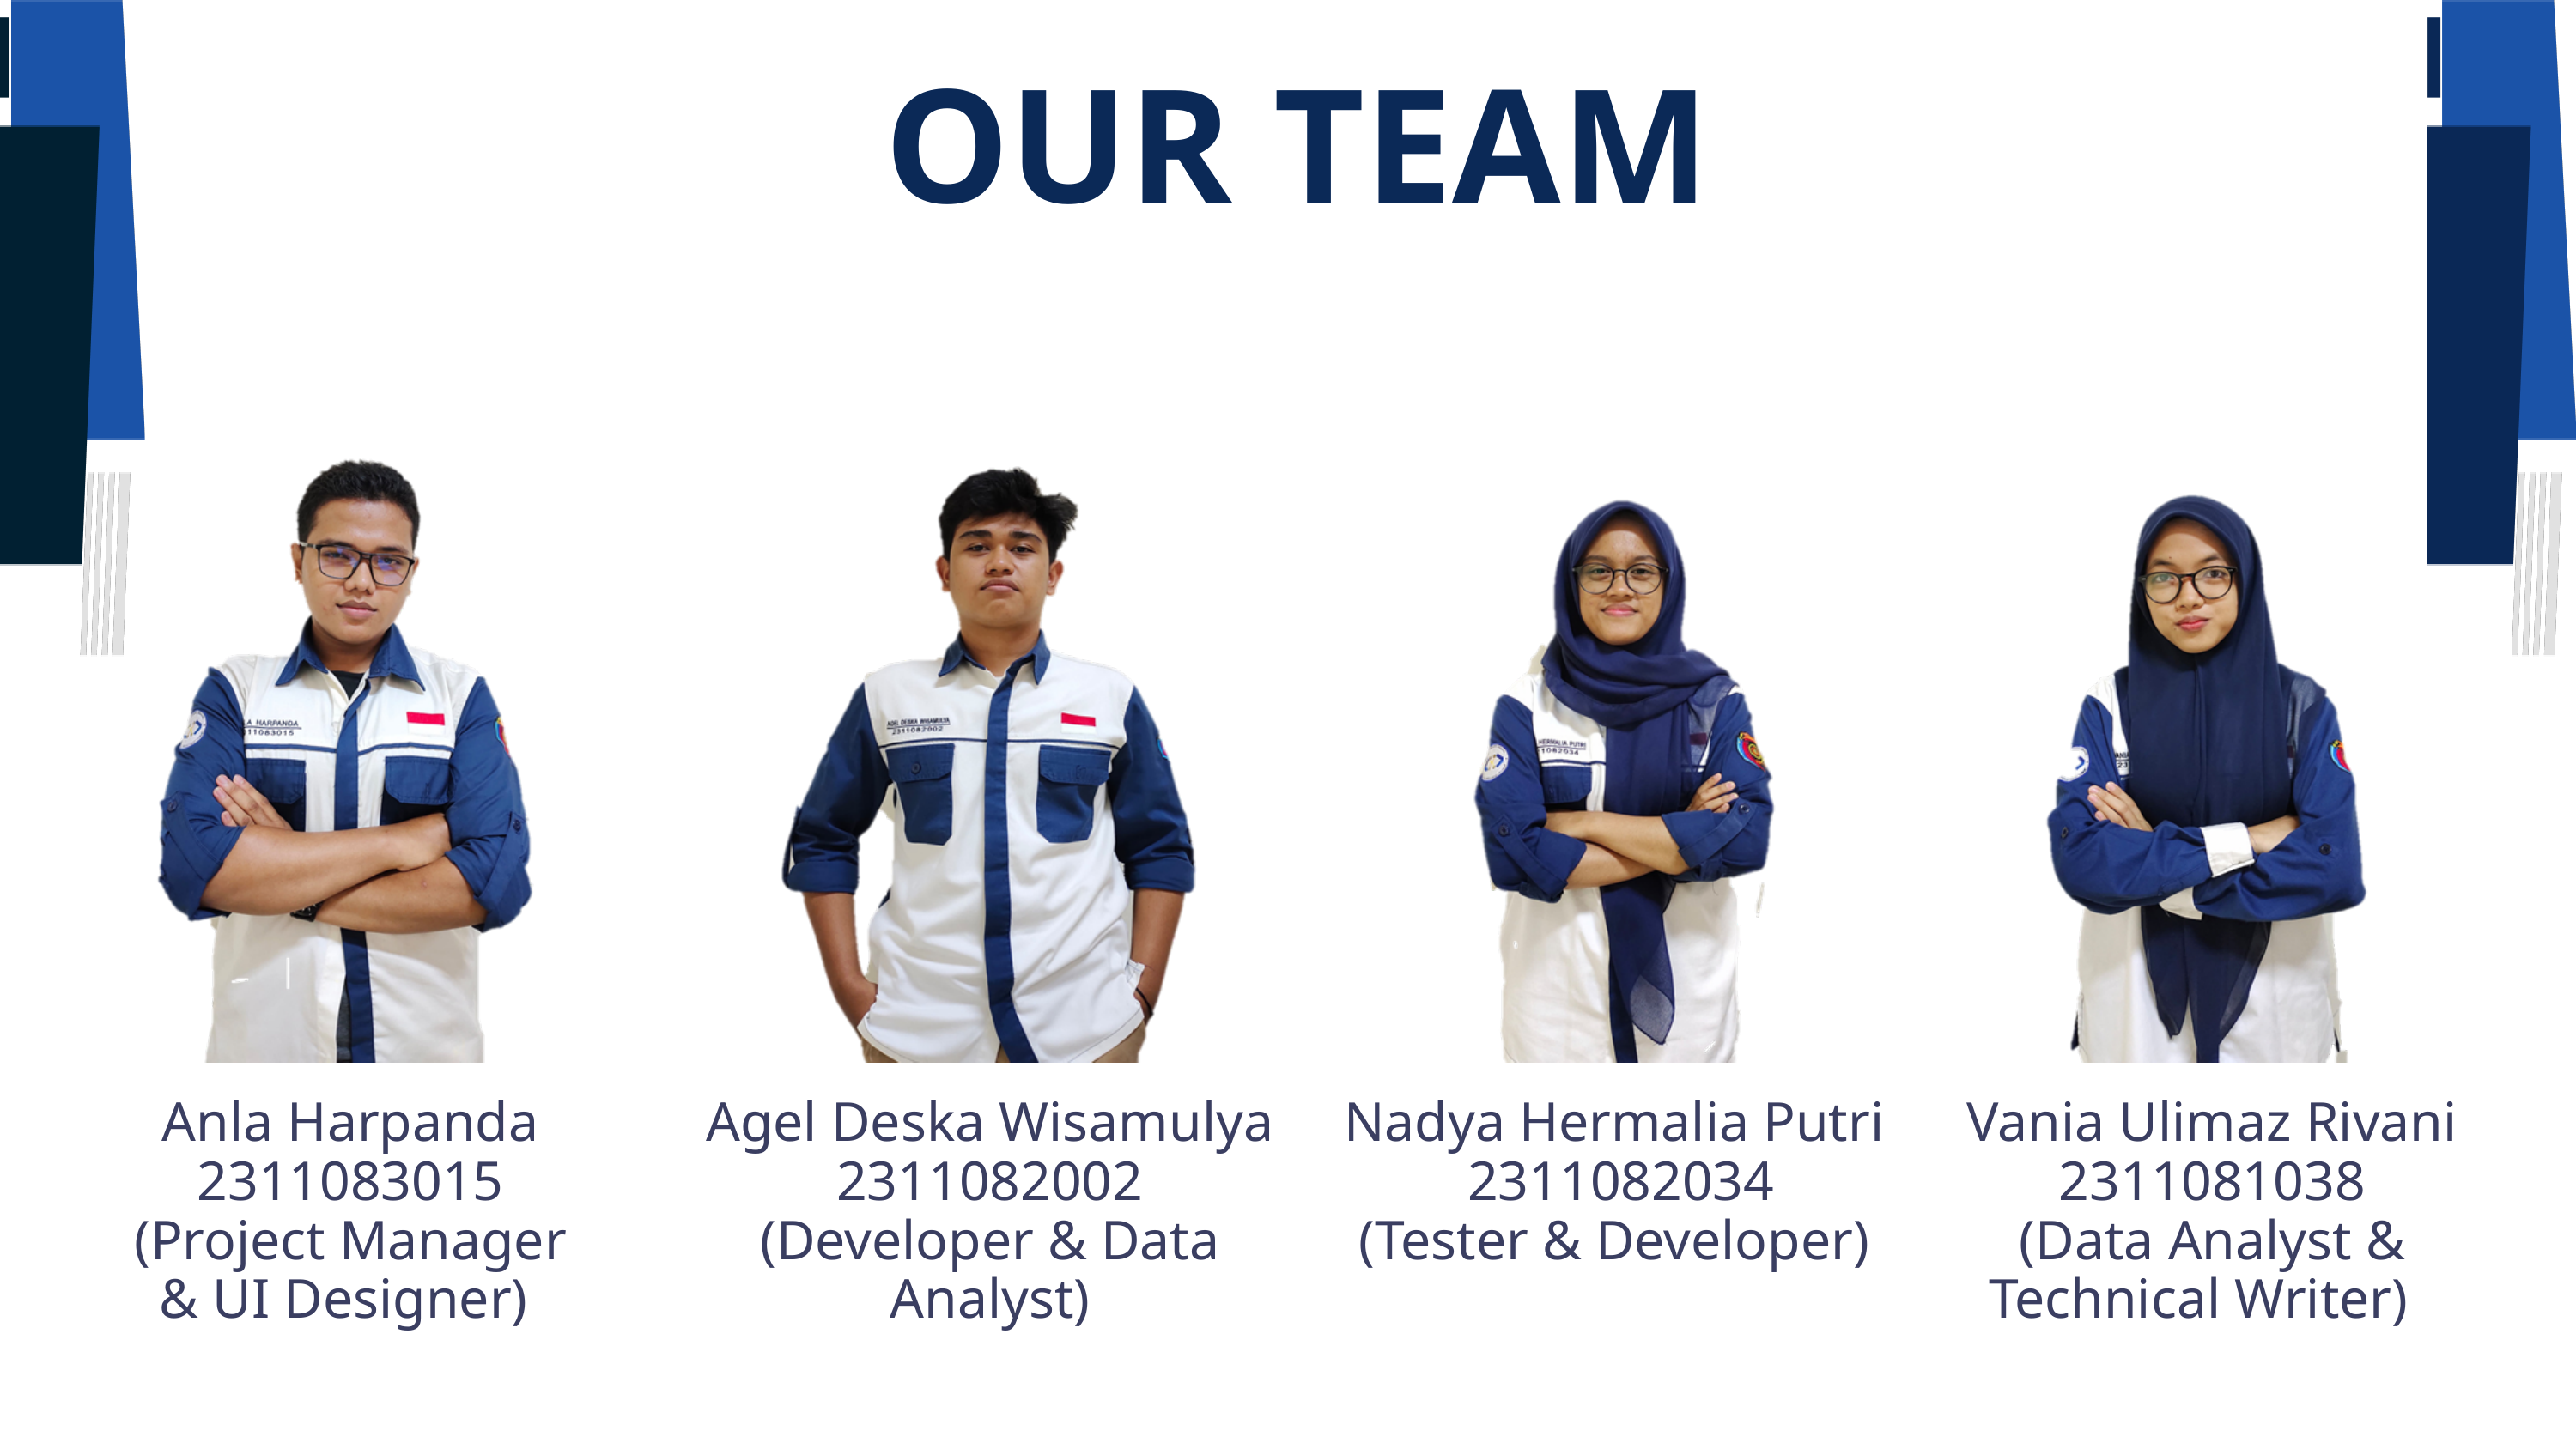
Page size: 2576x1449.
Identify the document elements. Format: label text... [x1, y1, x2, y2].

text_box [0, 0, 145, 657]
text_box Agel Deska Wisamulya 2311082002 (Developer & Data Analyst) [678, 1093, 1302, 1447]
text_box [2427, 0, 2576, 657]
text_box OUR TEAM [884, 61, 2213, 235]
text_box Nadya Hermalia Putri 2311082034 (Tester & Developer) [1287, 1093, 1933, 1389]
text_box [1868, 249, 2502, 1063]
text_box [36, 225, 665, 1063]
text_box [1276, 197, 1967, 1063]
text_box [678, 249, 1276, 1063]
text_box Anla Harpanda 2311083015 (Project Manager & UI Designer) [108, 1093, 593, 1447]
text_box Vania Ulimaz Rivani 2311081038 (Data Analyst & Technical Writer) [1933, 1093, 2492, 1389]
